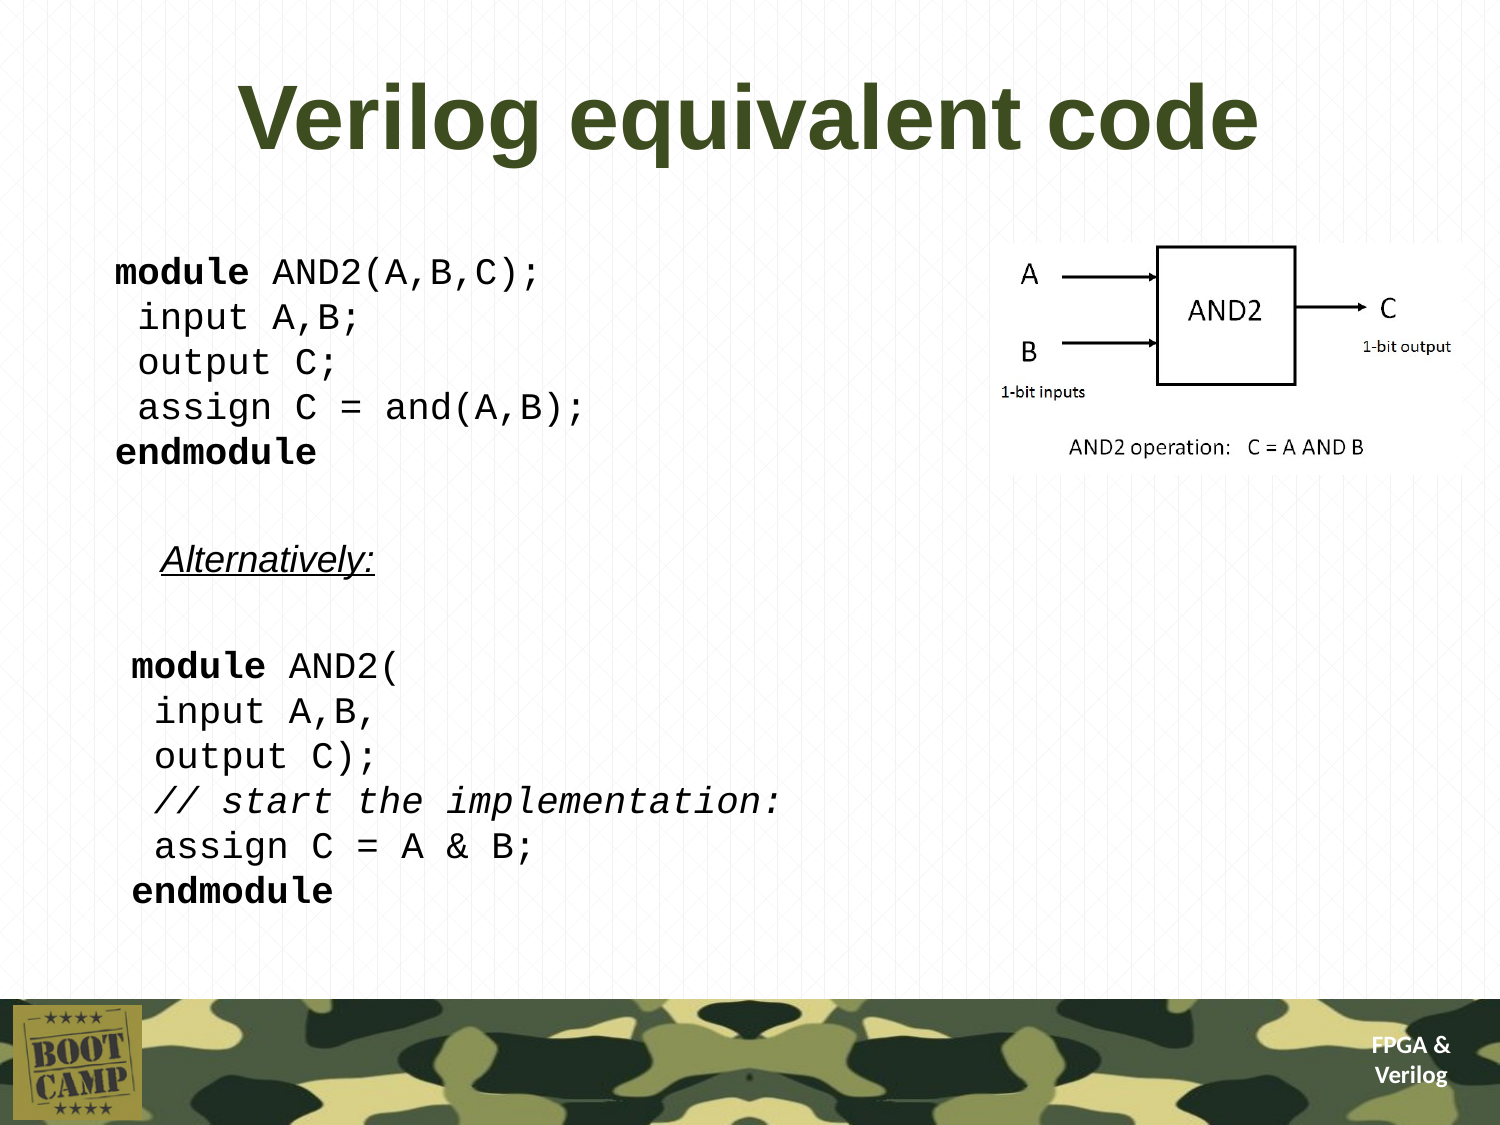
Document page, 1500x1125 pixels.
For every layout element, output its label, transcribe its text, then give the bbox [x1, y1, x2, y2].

picture [0, 999, 1500, 1125]
title Verilog equivalent code [75, 19, 1425, 207]
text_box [72, 527, 1306, 922]
text_box module AND2(A,B,C); input A,B; output C; assign C = and(A,B); endmodule [100, 239, 851, 480]
picture [989, 243, 1462, 476]
